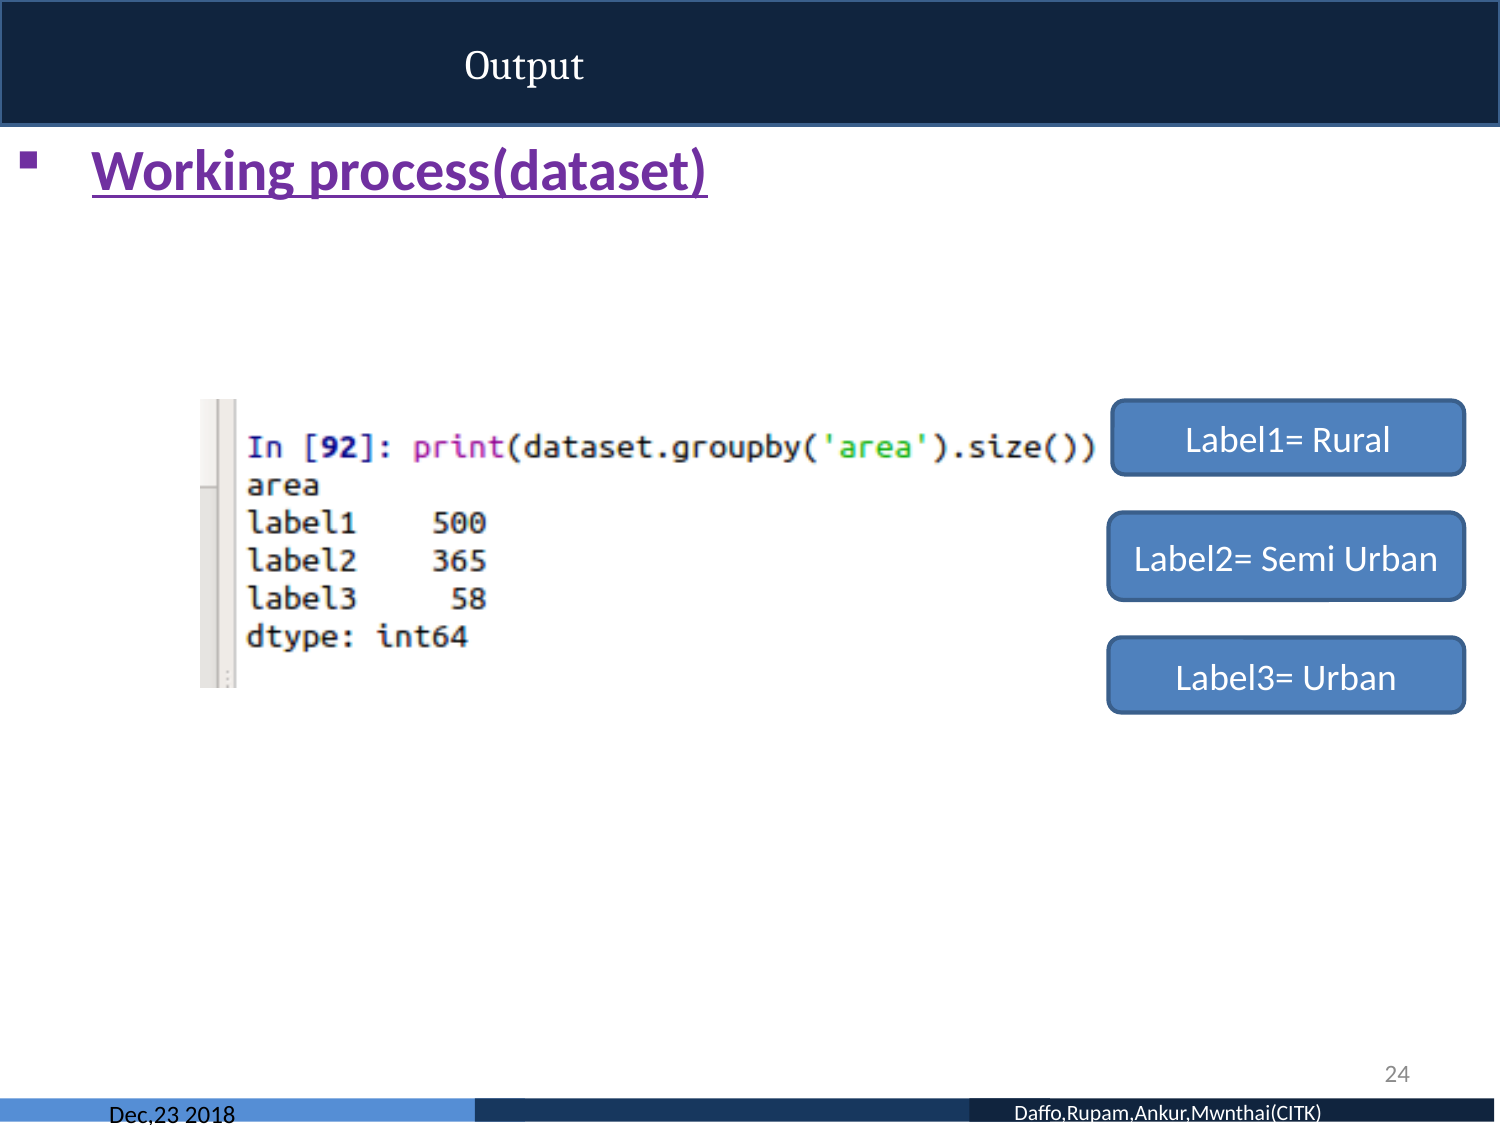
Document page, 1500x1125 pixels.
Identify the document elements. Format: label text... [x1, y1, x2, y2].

text_box [474, 1098, 969, 1122]
text_box Output [0, 0, 1500, 127]
text_box Label2= Semi Urban [1154, 510, 1467, 603]
text_box Daffo,Rupam,Ankur,Mwnthai(CITK) [969, 1098, 1495, 1122]
text_box Dec,23 2018 [0, 1098, 474, 1122]
slide_number 24 [1074, 1042, 1425, 1098]
text_box Label3= Urban [1106, 635, 1467, 715]
picture [199, 399, 1151, 688]
text_box Label1= Rural [1147, 398, 1467, 477]
subtitle Working process(dataset) [0, 125, 820, 238]
